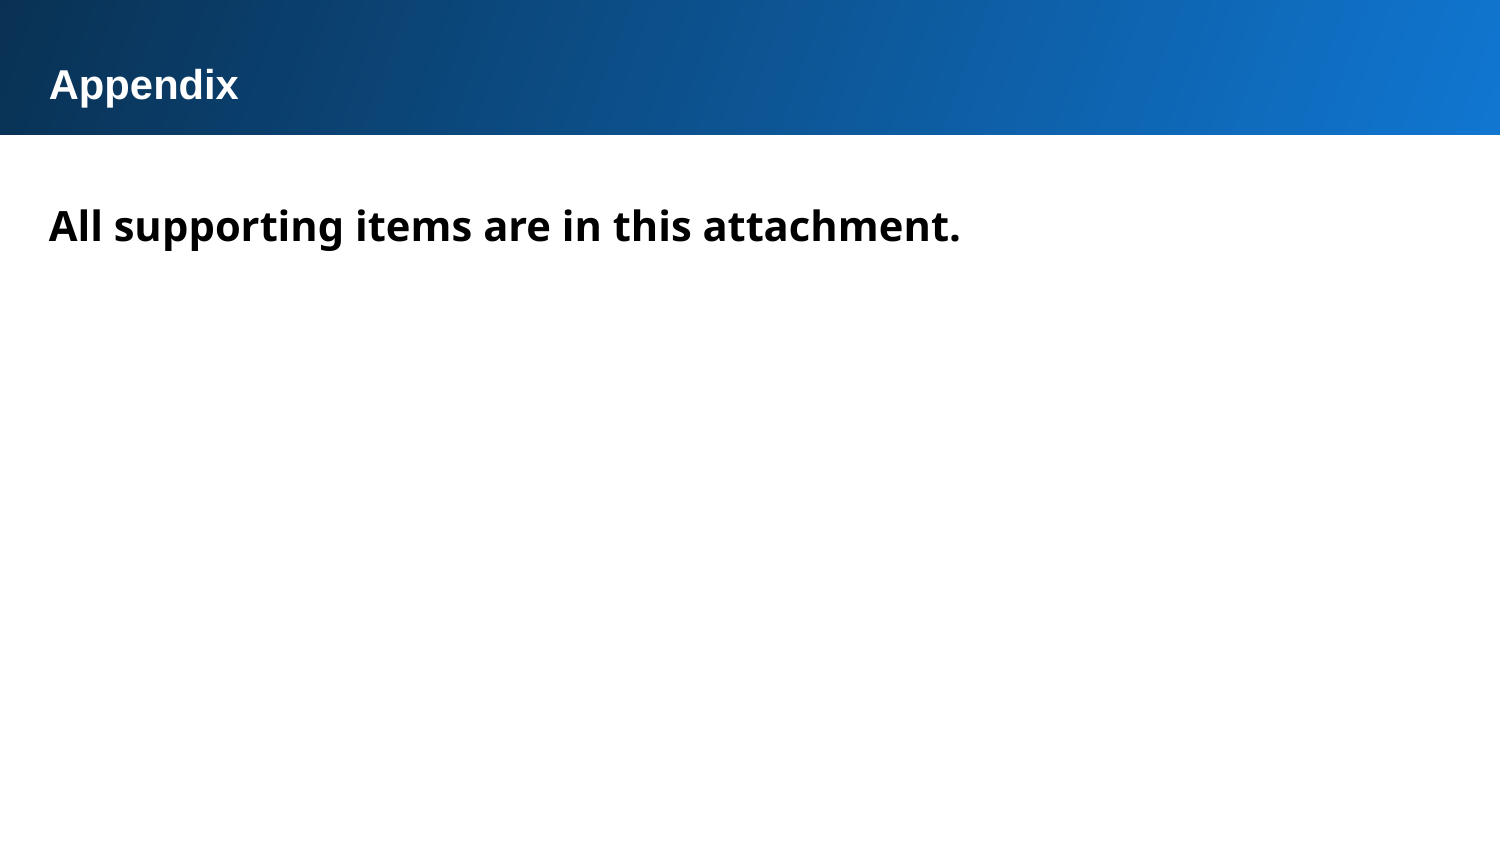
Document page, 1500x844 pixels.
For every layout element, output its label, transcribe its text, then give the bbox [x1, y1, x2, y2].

text_box Appendix [33, 43, 1439, 124]
text_box [0, 0, 1500, 135]
text_box All supporting items are in this attachment. [33, 177, 1439, 266]
